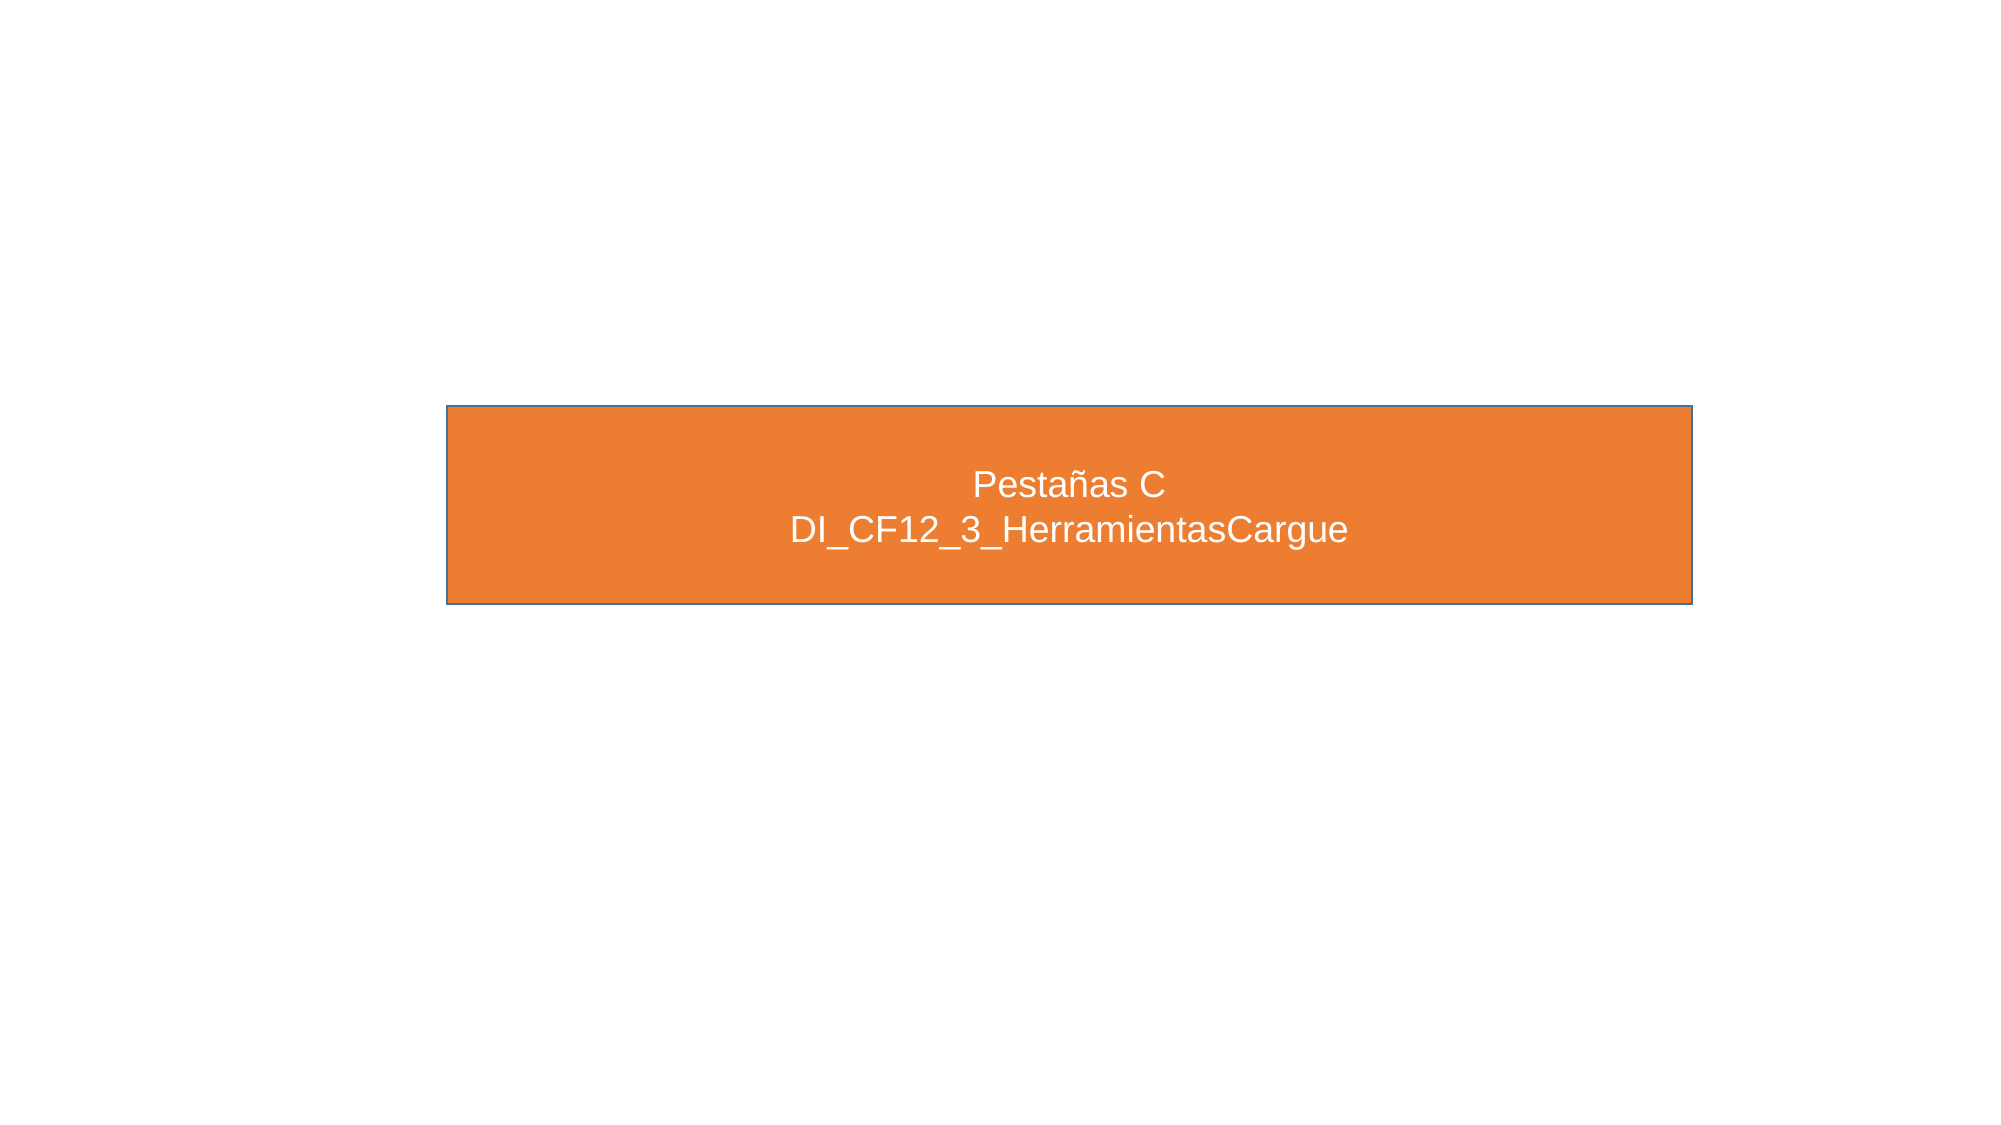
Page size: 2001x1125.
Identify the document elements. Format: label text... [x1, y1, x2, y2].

text_box Pestañas C DI_CF12_3_HerramientasCargue [447, 405, 1692, 605]
